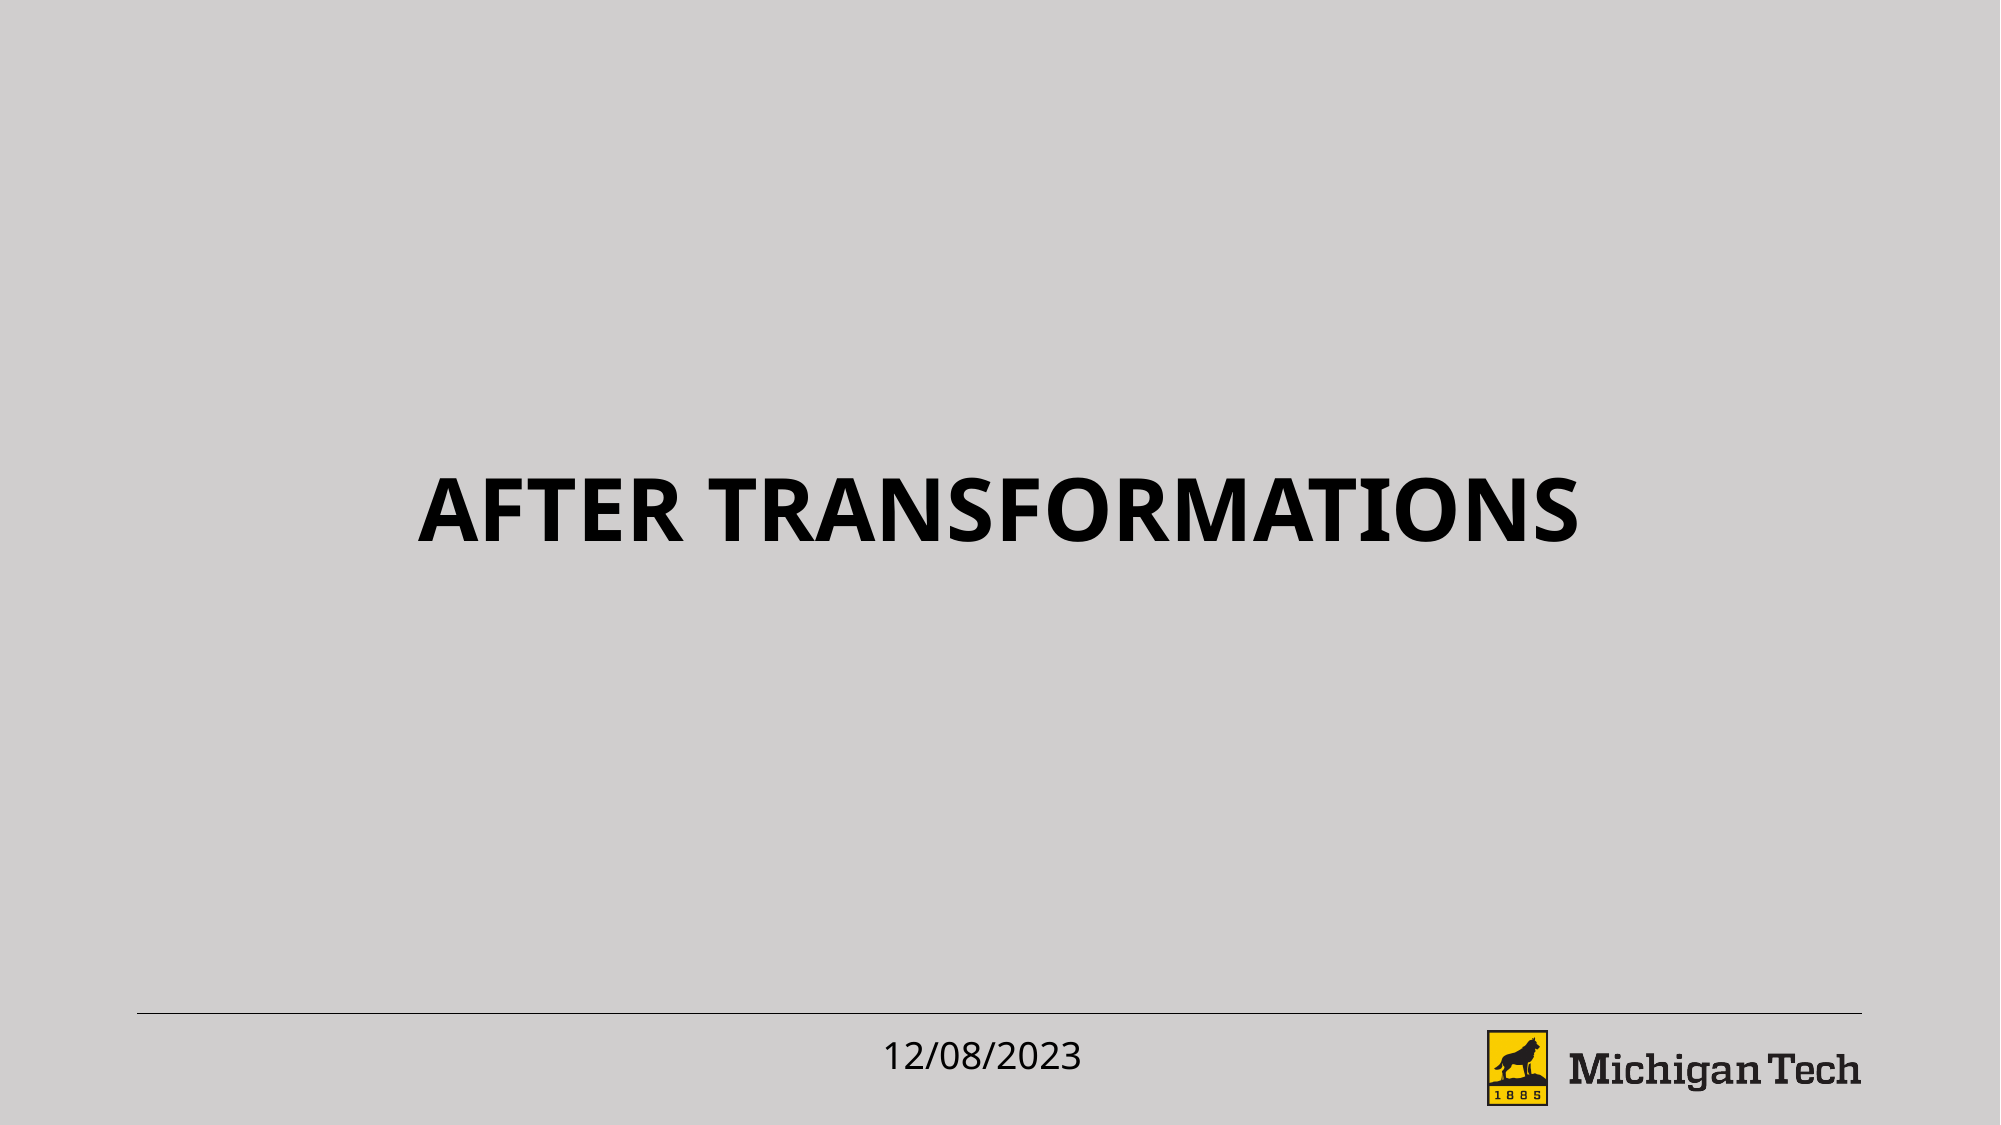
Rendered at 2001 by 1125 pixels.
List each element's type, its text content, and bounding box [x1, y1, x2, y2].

picture [1487, 1030, 1861, 1106]
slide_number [757, 1024, 1208, 1085]
title AFTER TRANSFORMATIONS [249, 184, 1750, 576]
